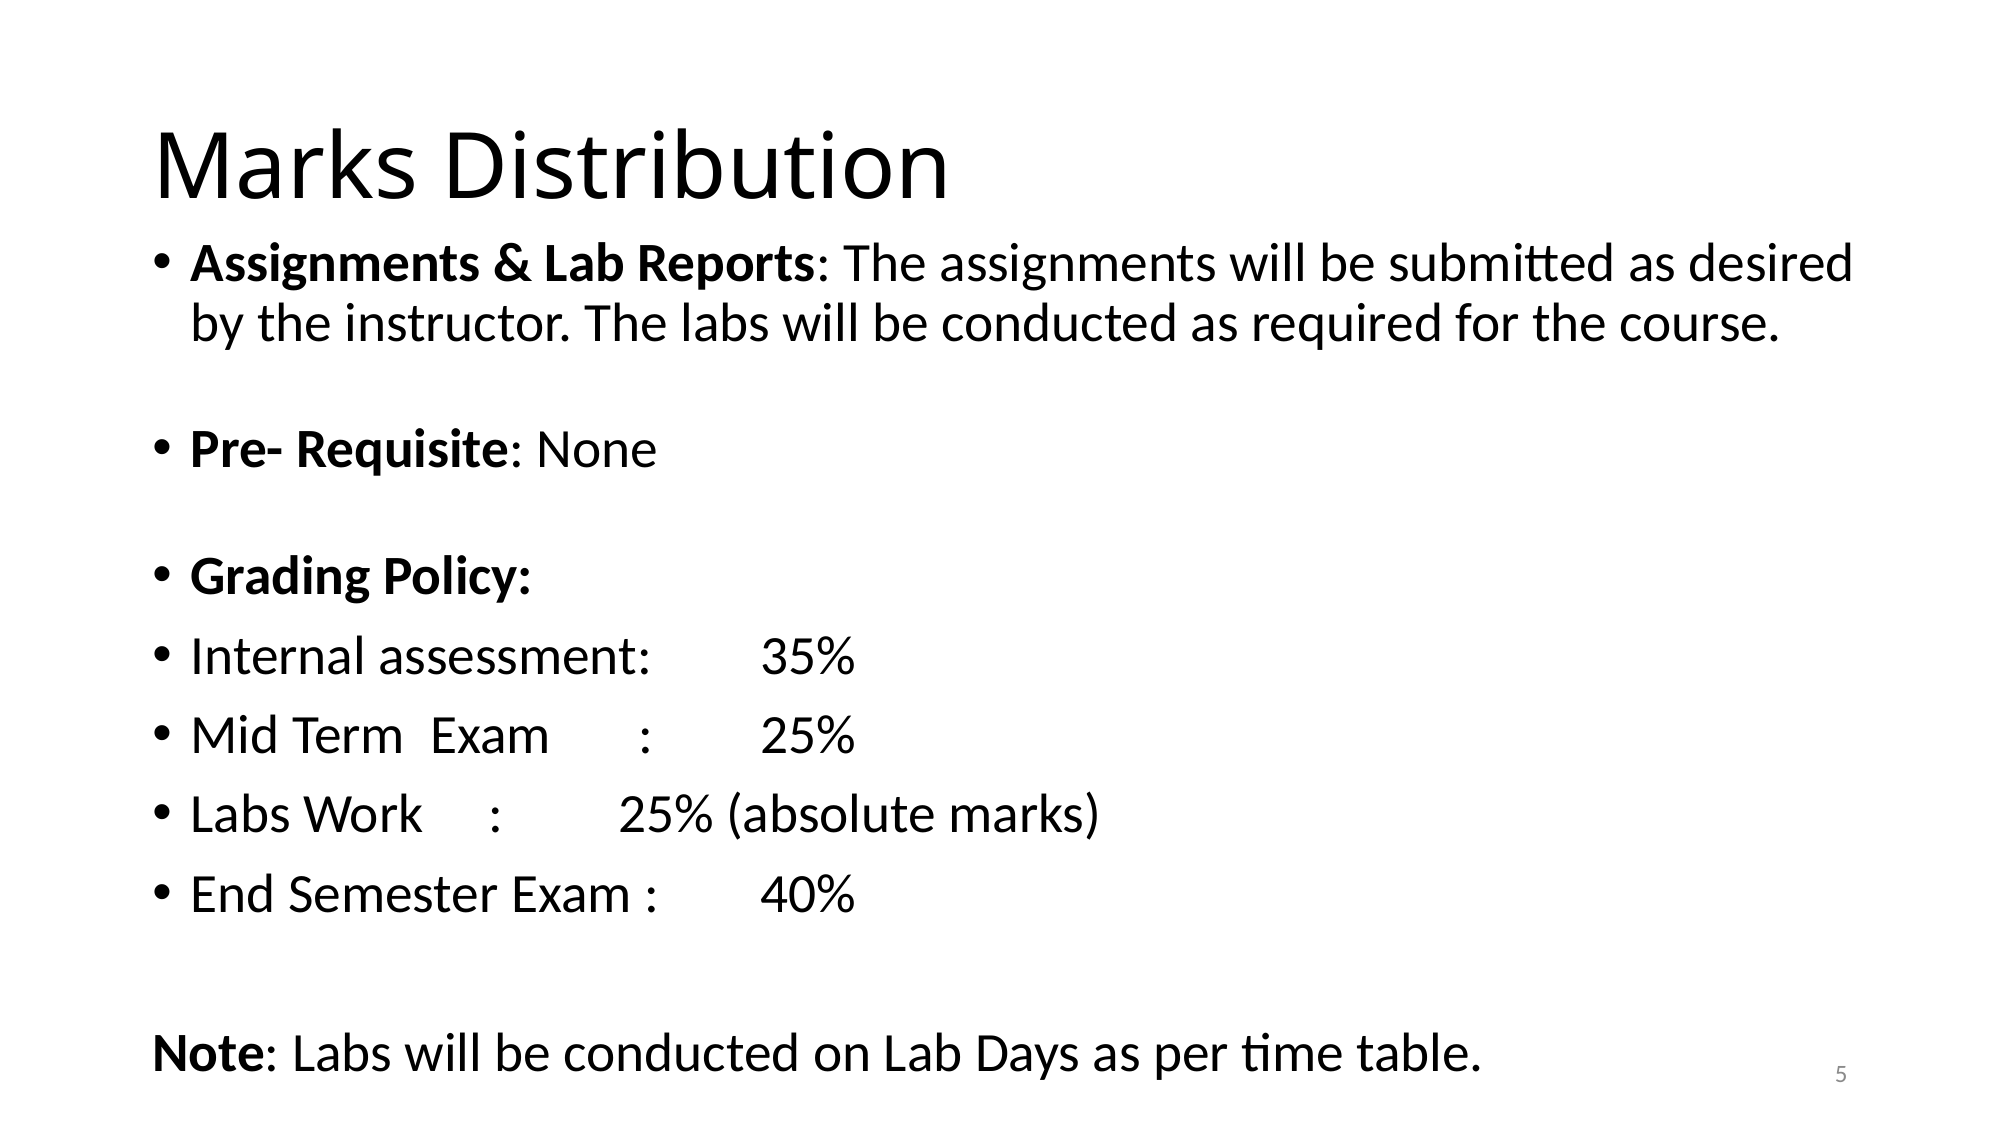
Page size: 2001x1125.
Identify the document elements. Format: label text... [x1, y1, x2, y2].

slide_number 5 [1412, 1042, 1863, 1103]
list Assignments & Lab Reports: The assignments will be submitted as desired by the instructor. The labs will be conducted as required for the course. Pre- Requisite: None Grading Policy: Internal assessment: 35% Mid Term Exam : 25% Labs Work : 25% (absolute marks) End Semester Exam : 40% Note: Labs will be conducted on Lab Days as per time table. [137, 226, 1903, 1102]
title Marks Distribution [137, 59, 1863, 226]
